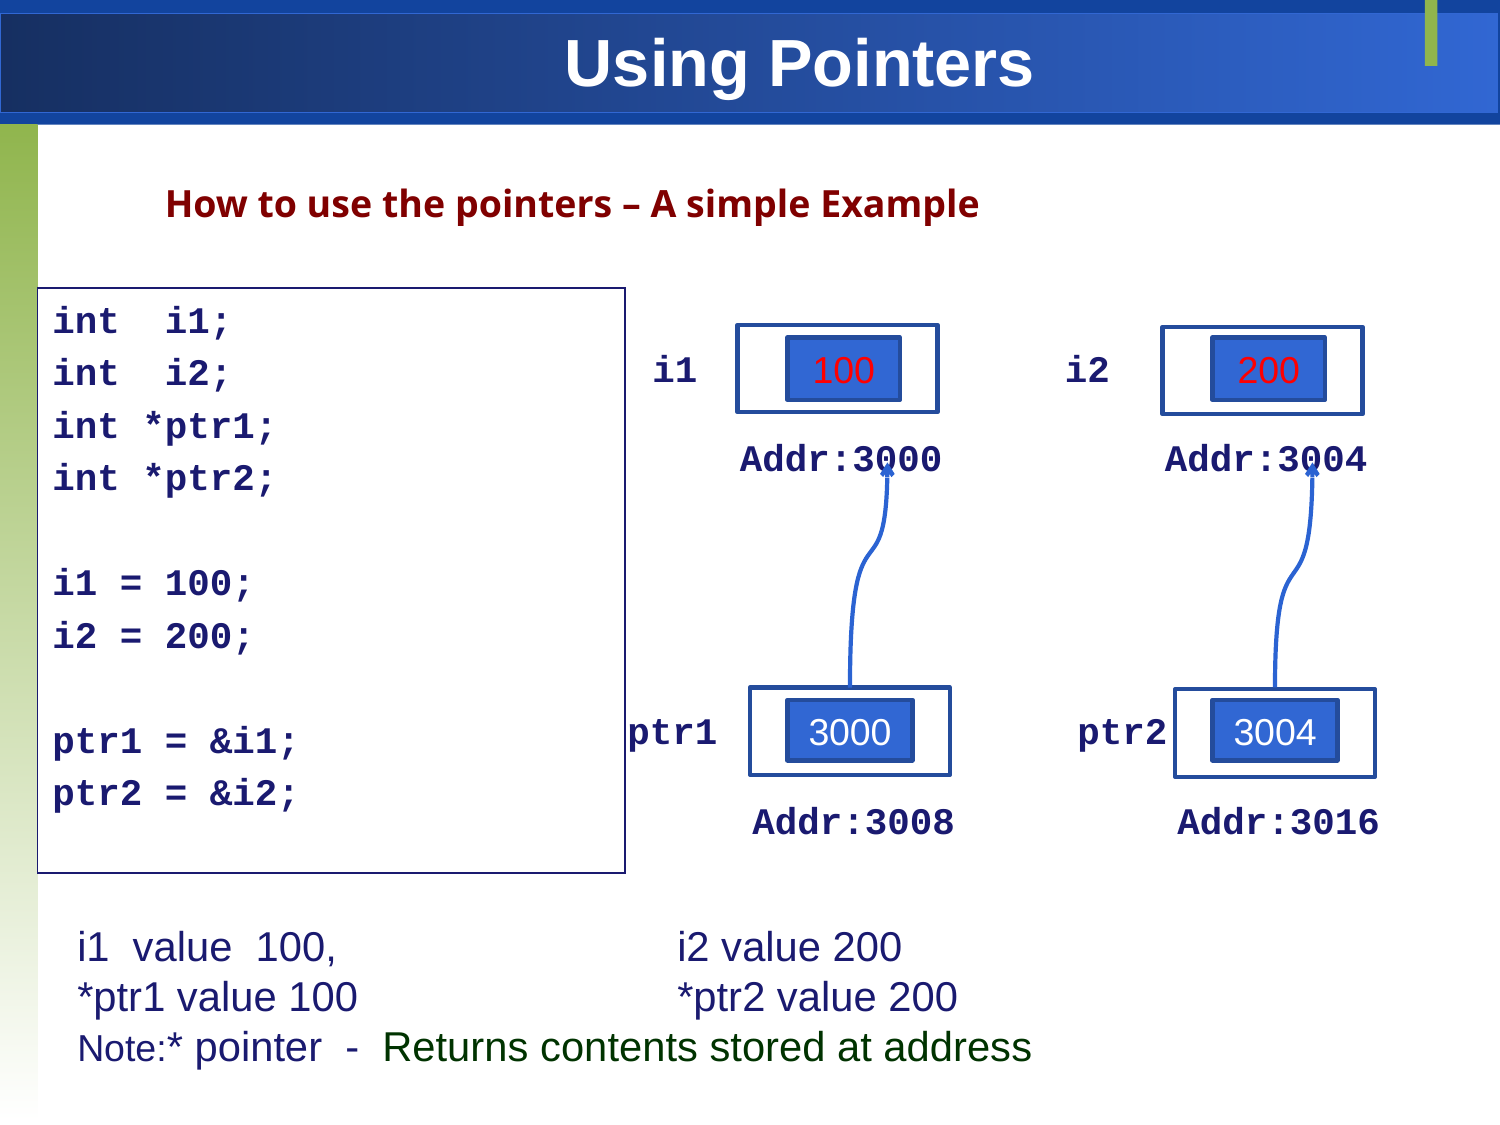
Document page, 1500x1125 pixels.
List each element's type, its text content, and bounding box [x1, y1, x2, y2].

text_box Addr:3008 [737, 789, 1013, 850]
text_box How to use the pointers – A simple Example [150, 149, 1400, 233]
text_box i1 value 100, i2 value 200 *ptr1 value 100 *ptr2 value 200 Note:* pointer - Returns contents stored at address [62, 912, 1238, 1125]
text_box [748, 685, 952, 777]
text_box i2 [1050, 337, 1210, 398]
text_box ptr2 [1062, 699, 1210, 760]
text_box Addr:3000 [725, 426, 1000, 487]
text_box 200 [1210, 335, 1327, 402]
text_box ptr1 [612, 699, 785, 760]
text_box Addr:3004 [1149, 426, 1425, 487]
text_box [1173, 687, 1377, 779]
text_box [755, 555, 982, 594]
text_box 3004 [1210, 698, 1340, 763]
title Using Pointers [237, 12, 1363, 100]
text_box 100 [785, 335, 902, 402]
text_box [1180, 555, 1407, 594]
text_box int i1; int i2; int *ptr1; int *ptr2; i1 = 100; i2 = 200; ptr1 = &i1; ptr2 = &i2; [37, 288, 625, 873]
text_box 3000 [785, 698, 915, 763]
text_box [735, 323, 940, 414]
text_box Addr:3016 [1162, 789, 1438, 850]
text_box [1160, 325, 1365, 416]
text_box i1 [637, 337, 785, 398]
